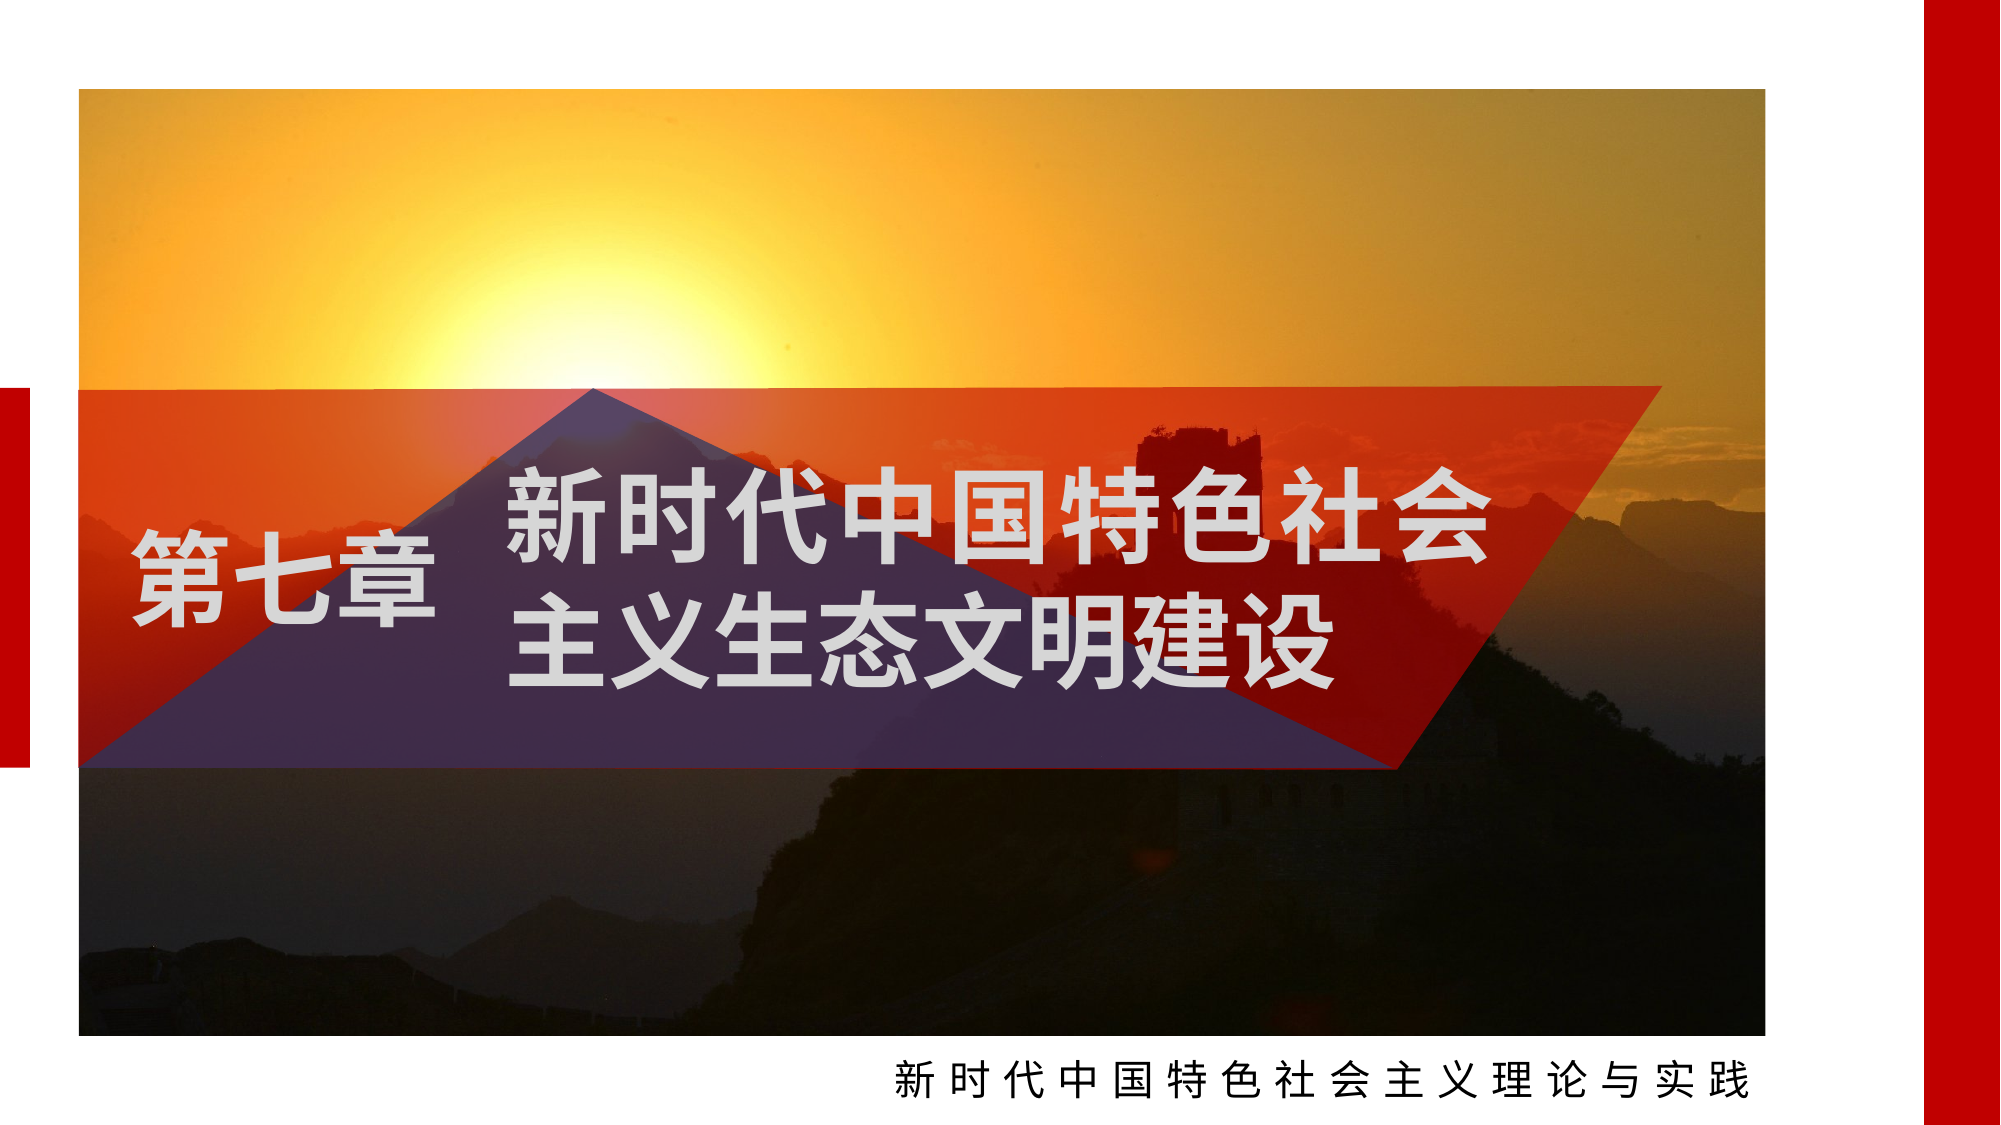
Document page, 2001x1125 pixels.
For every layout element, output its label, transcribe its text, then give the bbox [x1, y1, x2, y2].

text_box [78, 385, 1663, 770]
text_box 新时代中国特色社会主义理论与实践 [618, 1046, 1766, 1112]
text_box [1924, 0, 2000, 1125]
text_box [0, 387, 30, 768]
picture [78, 89, 1766, 1036]
